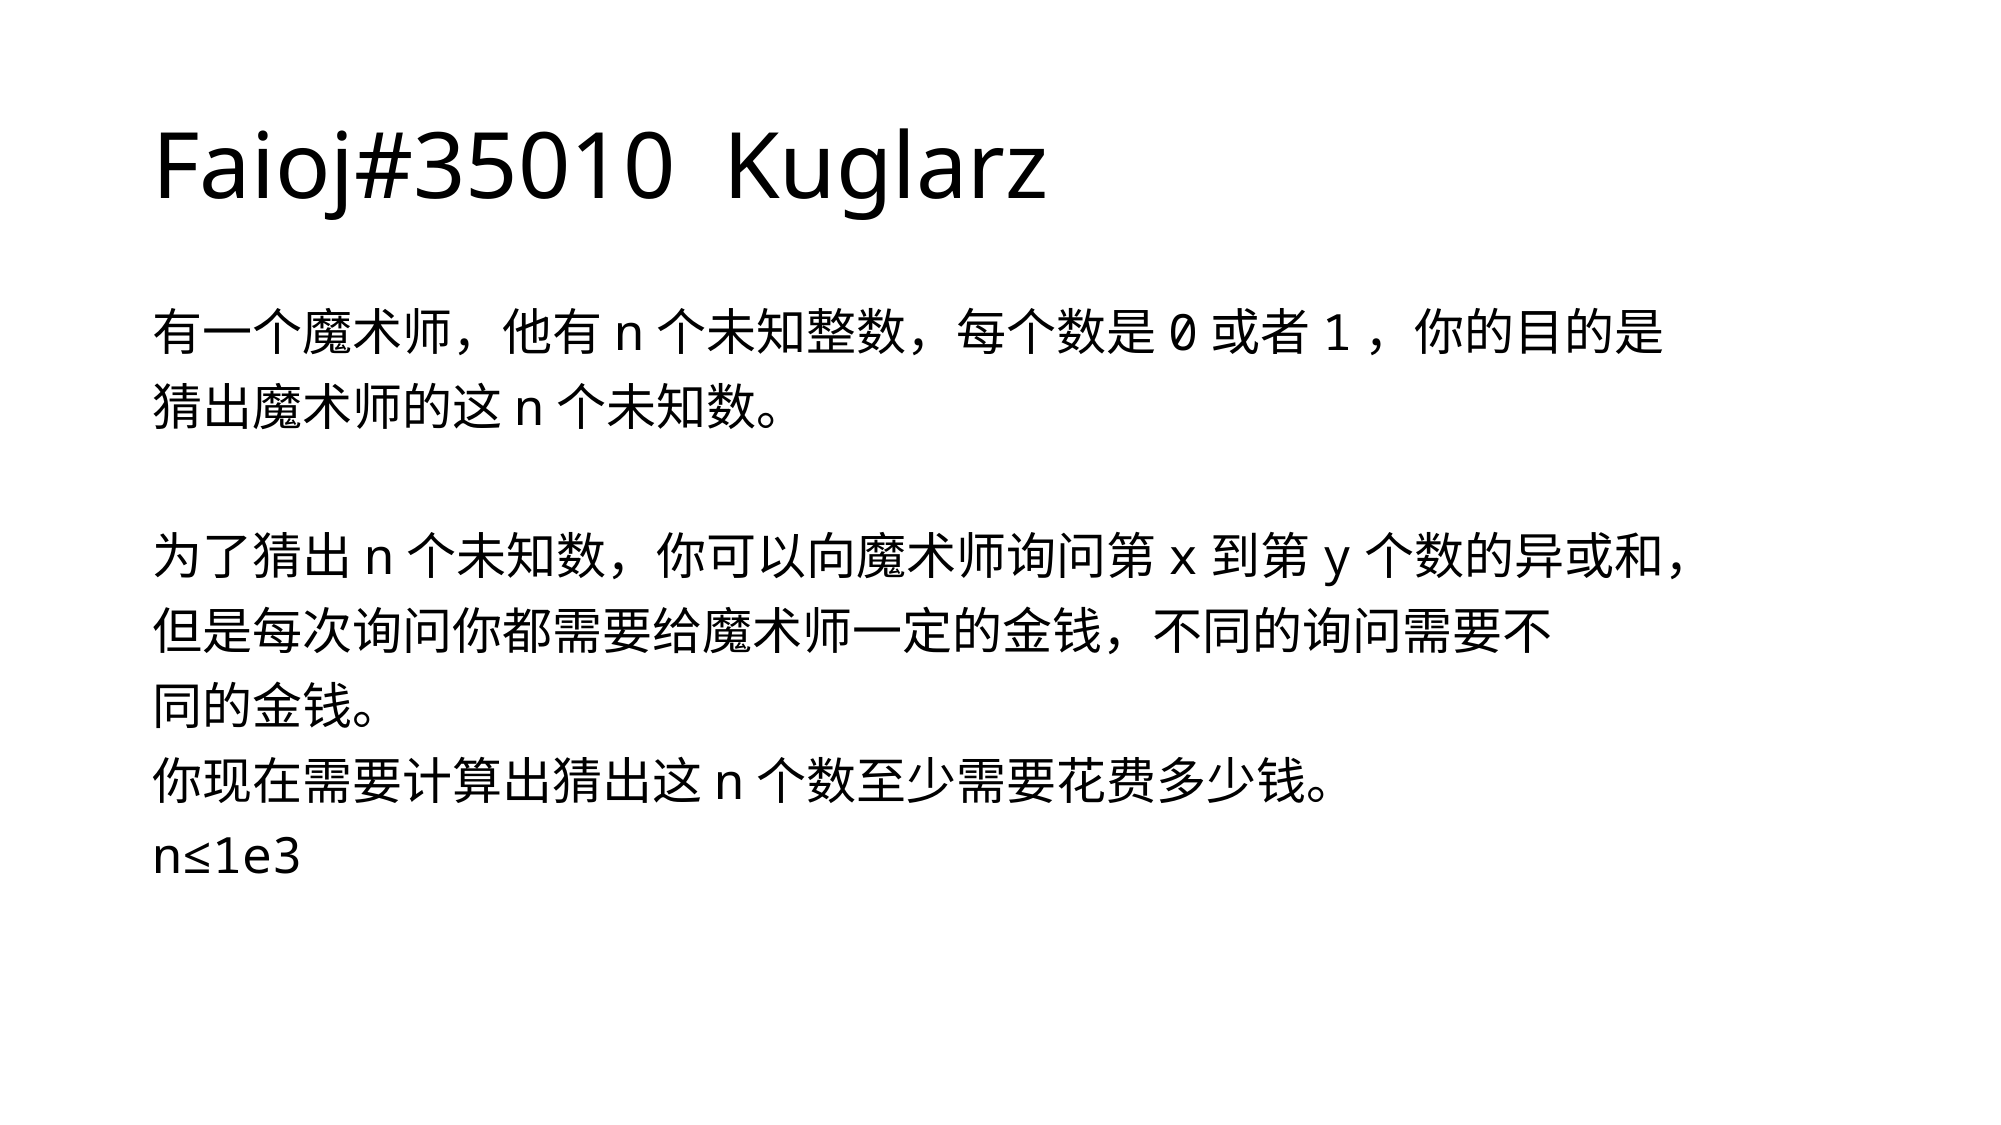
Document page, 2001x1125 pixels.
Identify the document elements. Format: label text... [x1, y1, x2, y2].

list 有一个魔术师，他有n个未知整数，每个数是0或者1，你的目的是 猜出魔术师的这n个未知数。 为了猜出n个未知数，你可以向魔术师询问第x到第y个数的异或和， 但是每次询问你都需要给魔术师一定的金钱，不同的询问需要不 同的金钱。 你现在需要计算出猜出这n个数至少需要花费多少钱。 n≤1e3 [137, 299, 1863, 1014]
title Faioj#35010 Kuglarz [137, 59, 1863, 278]
